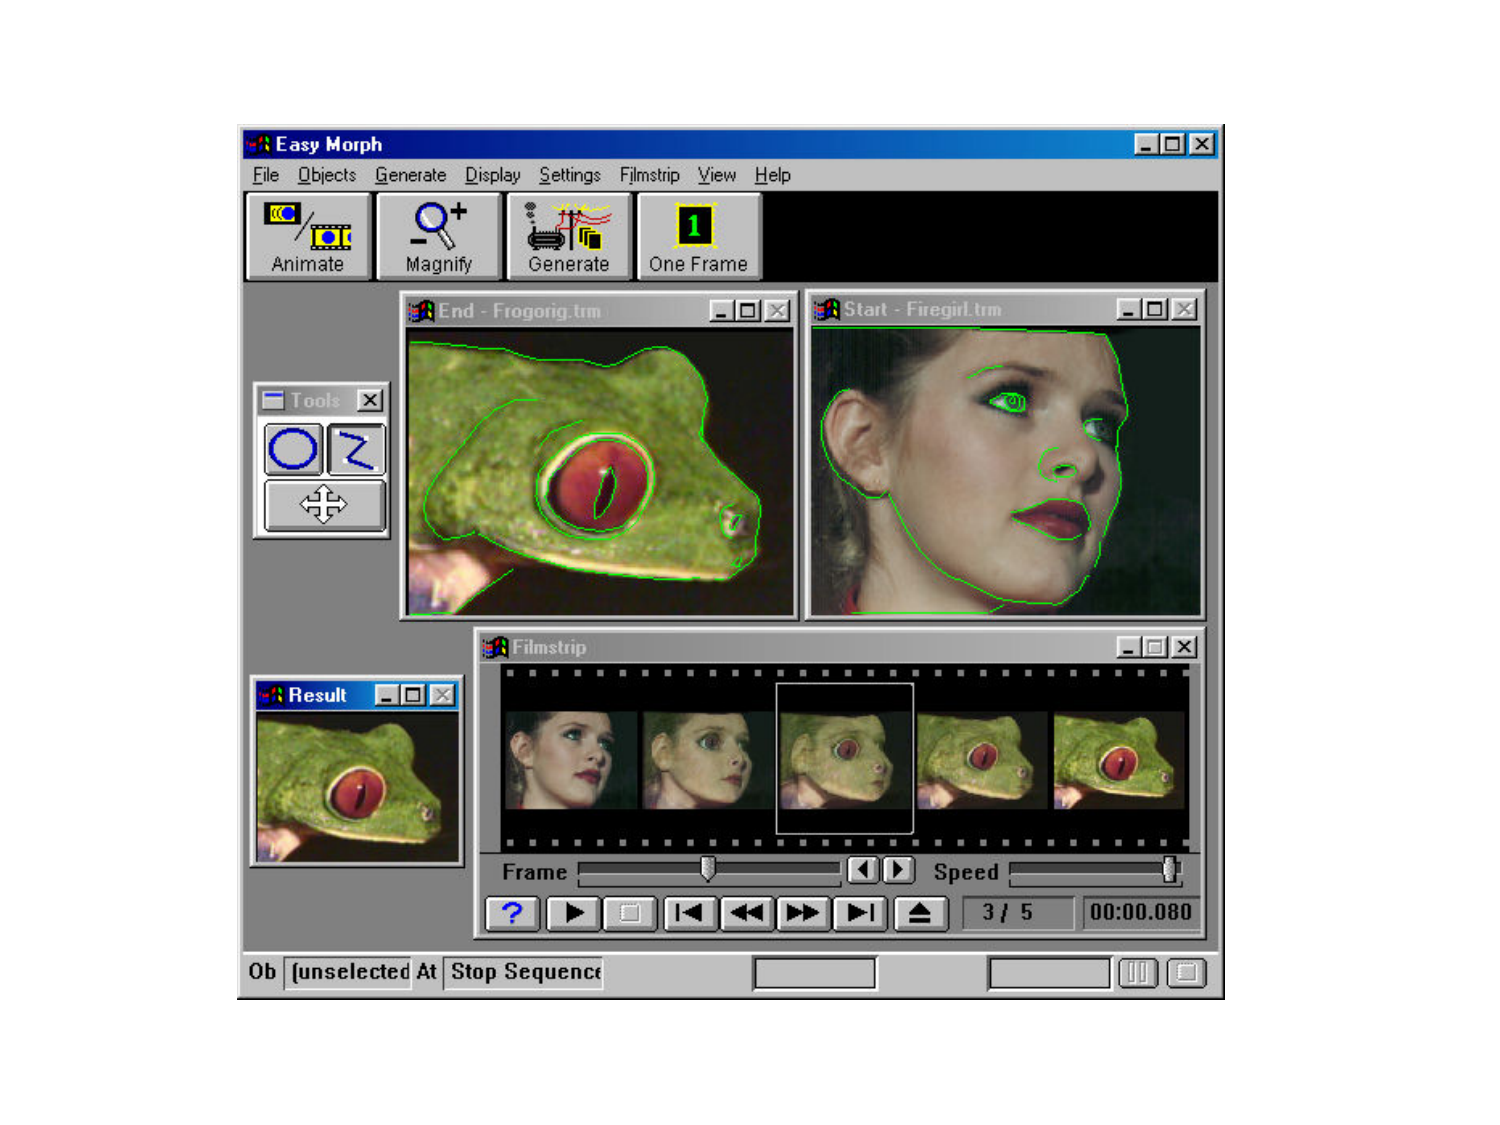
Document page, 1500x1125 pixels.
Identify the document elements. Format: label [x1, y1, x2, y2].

list [237, 124, 1226, 1001]
